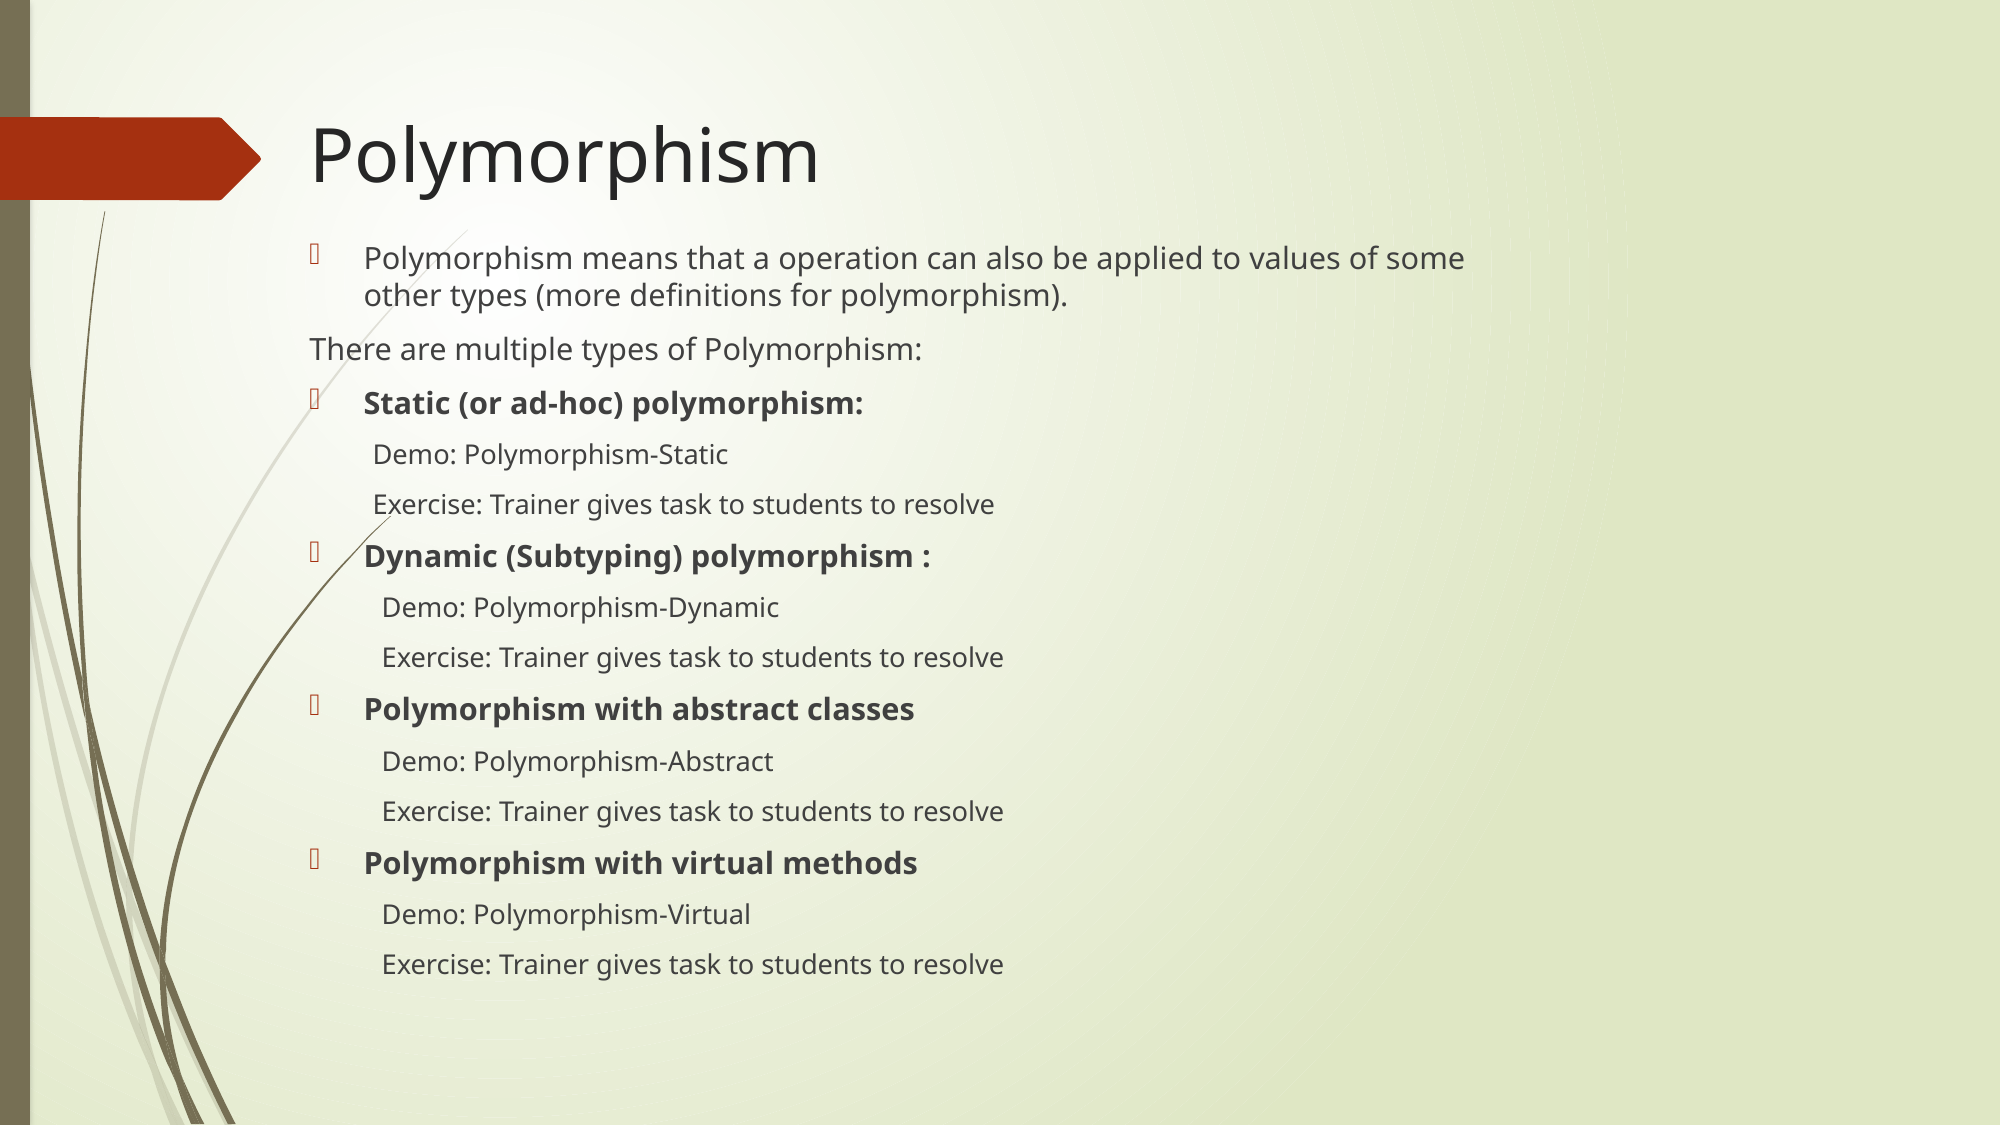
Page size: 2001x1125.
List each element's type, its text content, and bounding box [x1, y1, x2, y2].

list Polymorphism means that a operation can also be applied to values of some other types (more definitions for polymorphism). There are multiple types of Polymorphism: Static (or ad-hoc) polymorphism: Demo: Polymorphism-Static Exercise: Trainer gives task to students to resolve Dynamic (Subtyping) polymorphism : Demo: Polymorphism-Dynamic Exercise: Trainer gives task to students to resolve Polymorphism with abstract classes Demo: Polymorphism-Abstract Exercise: Trainer gives task to students to resolve Polymorphism with virtual methods Demo: Polymorphism-Virtual Exercise: Trainer gives task to students to resolve [294, 231, 1522, 992]
title Polymorphism [294, 99, 1522, 231]
